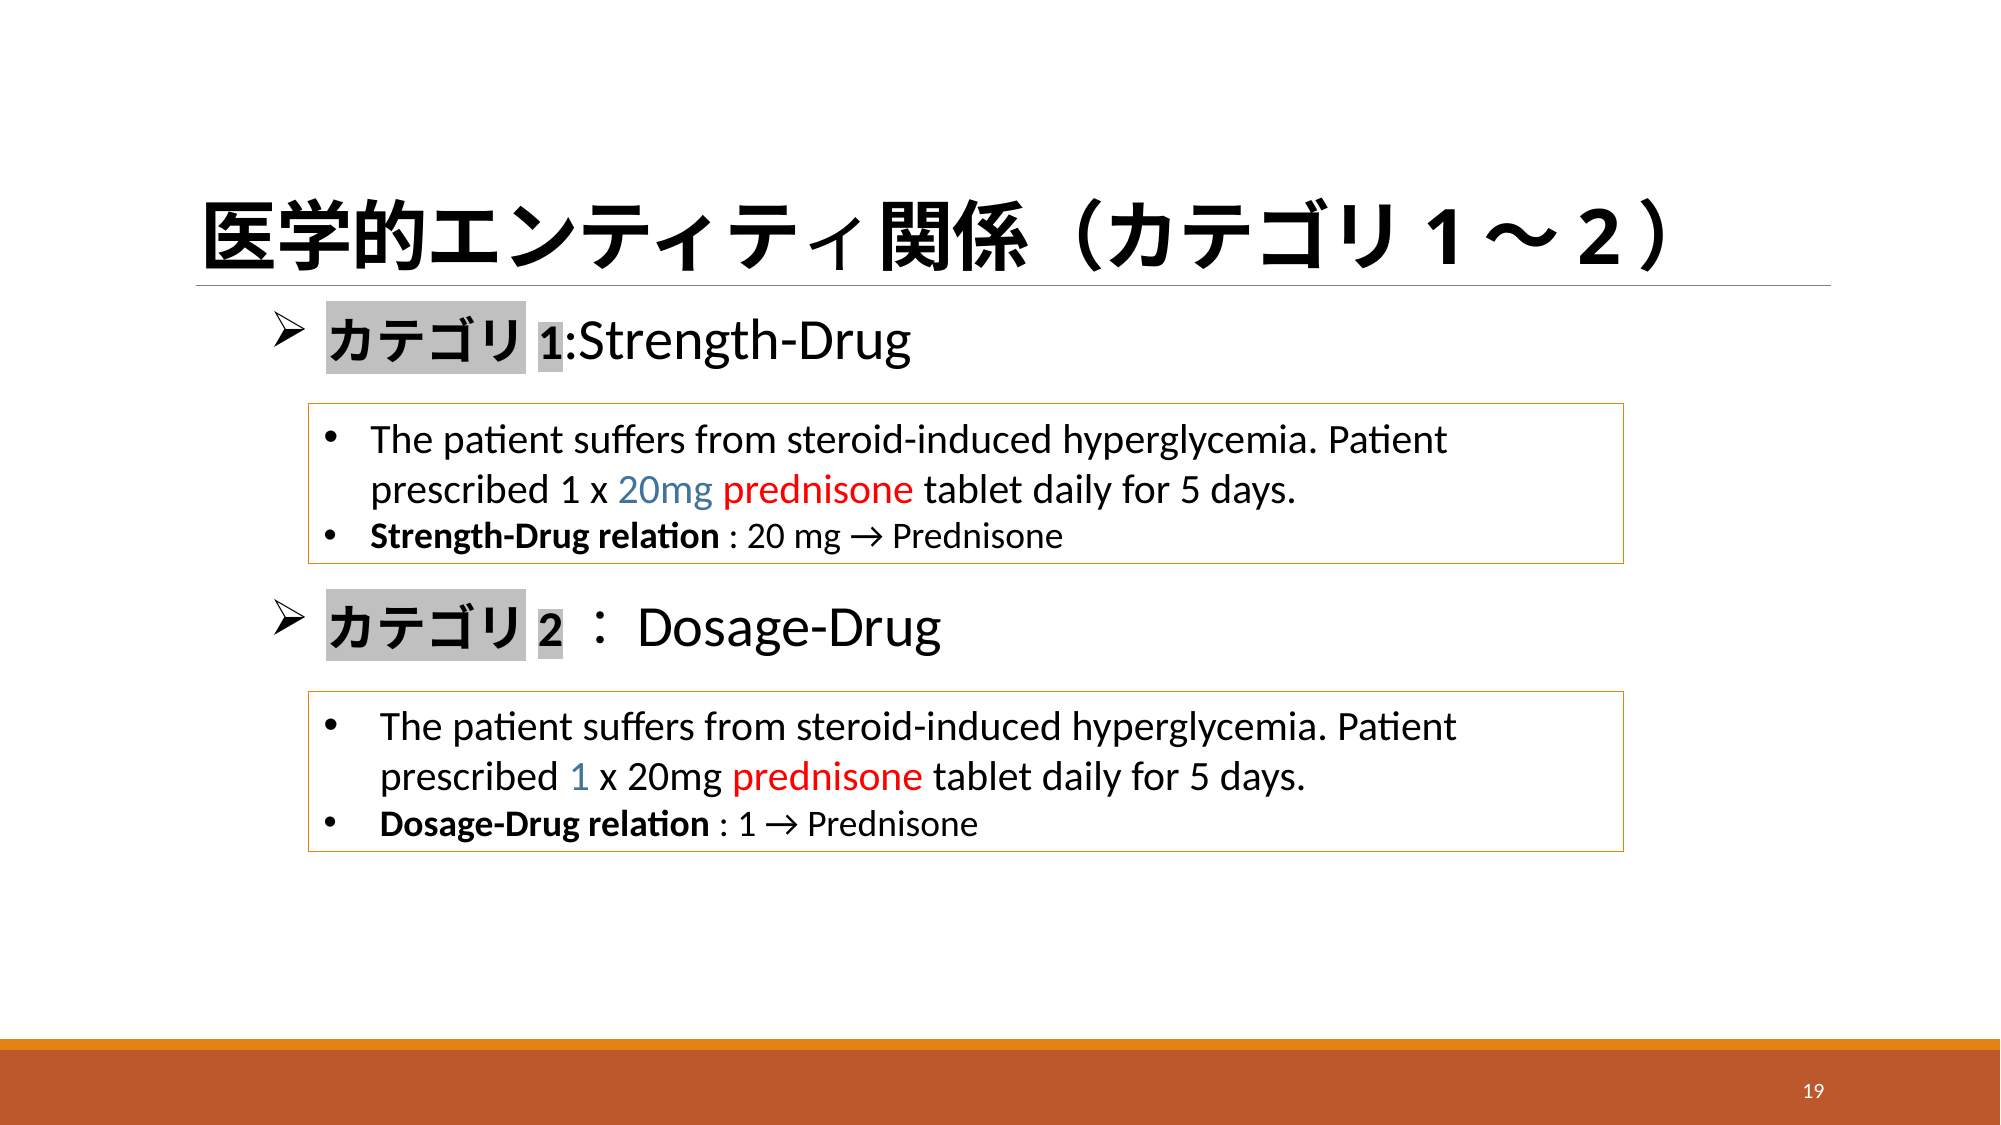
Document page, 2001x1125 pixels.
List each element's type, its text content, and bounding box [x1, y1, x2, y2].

text_box The patient suffers from steroid-induced hyperglycemia. Patient prescribed 1 x 20mg prednisone tablet daily for 5 days. Strength-Drug relation : 20 mg → Prednisone [308, 403, 1624, 564]
title 医学的エンティティ関係（カテゴリ1〜2） [185, 126, 1780, 288]
text_box The patient suffers from steroid-induced hyperglycemia. Patient prescribed 1 x 20mg prednisone tablet daily for 5 days. Dosage-Drug relation : 1 → Prednisone [308, 691, 1624, 852]
text_box カテゴリ1:Strength-Drug [179, 293, 1858, 484]
text_box カテゴリ2：Dosage-Drug [179, 580, 1858, 771]
slide_number 19 [1624, 1059, 1840, 1120]
